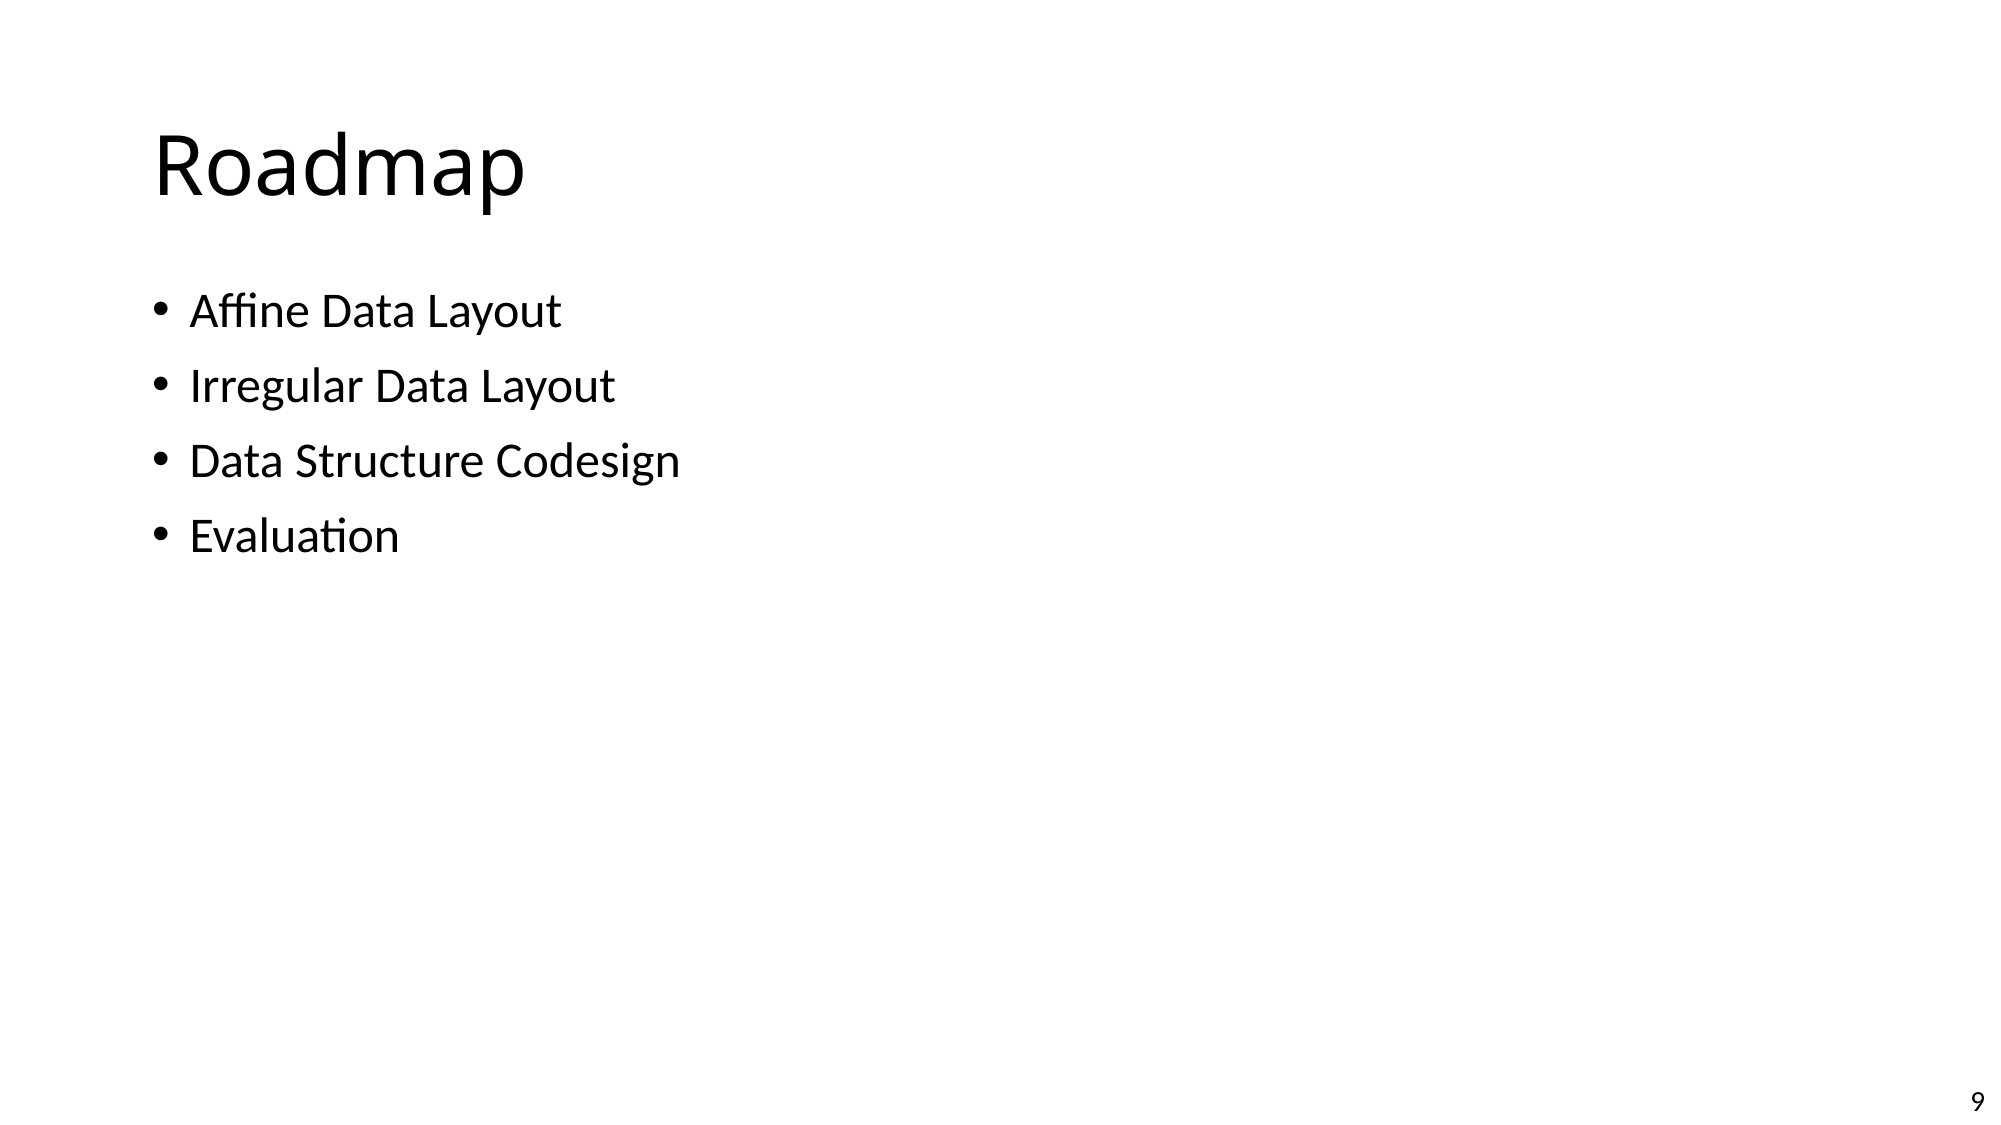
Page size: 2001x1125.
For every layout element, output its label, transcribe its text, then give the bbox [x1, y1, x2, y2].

title Roadmap [137, 59, 1863, 277]
text_box Affine Data Layout Irregular Data Layout Data Structure Codesign Evaluation [137, 277, 1958, 1103]
